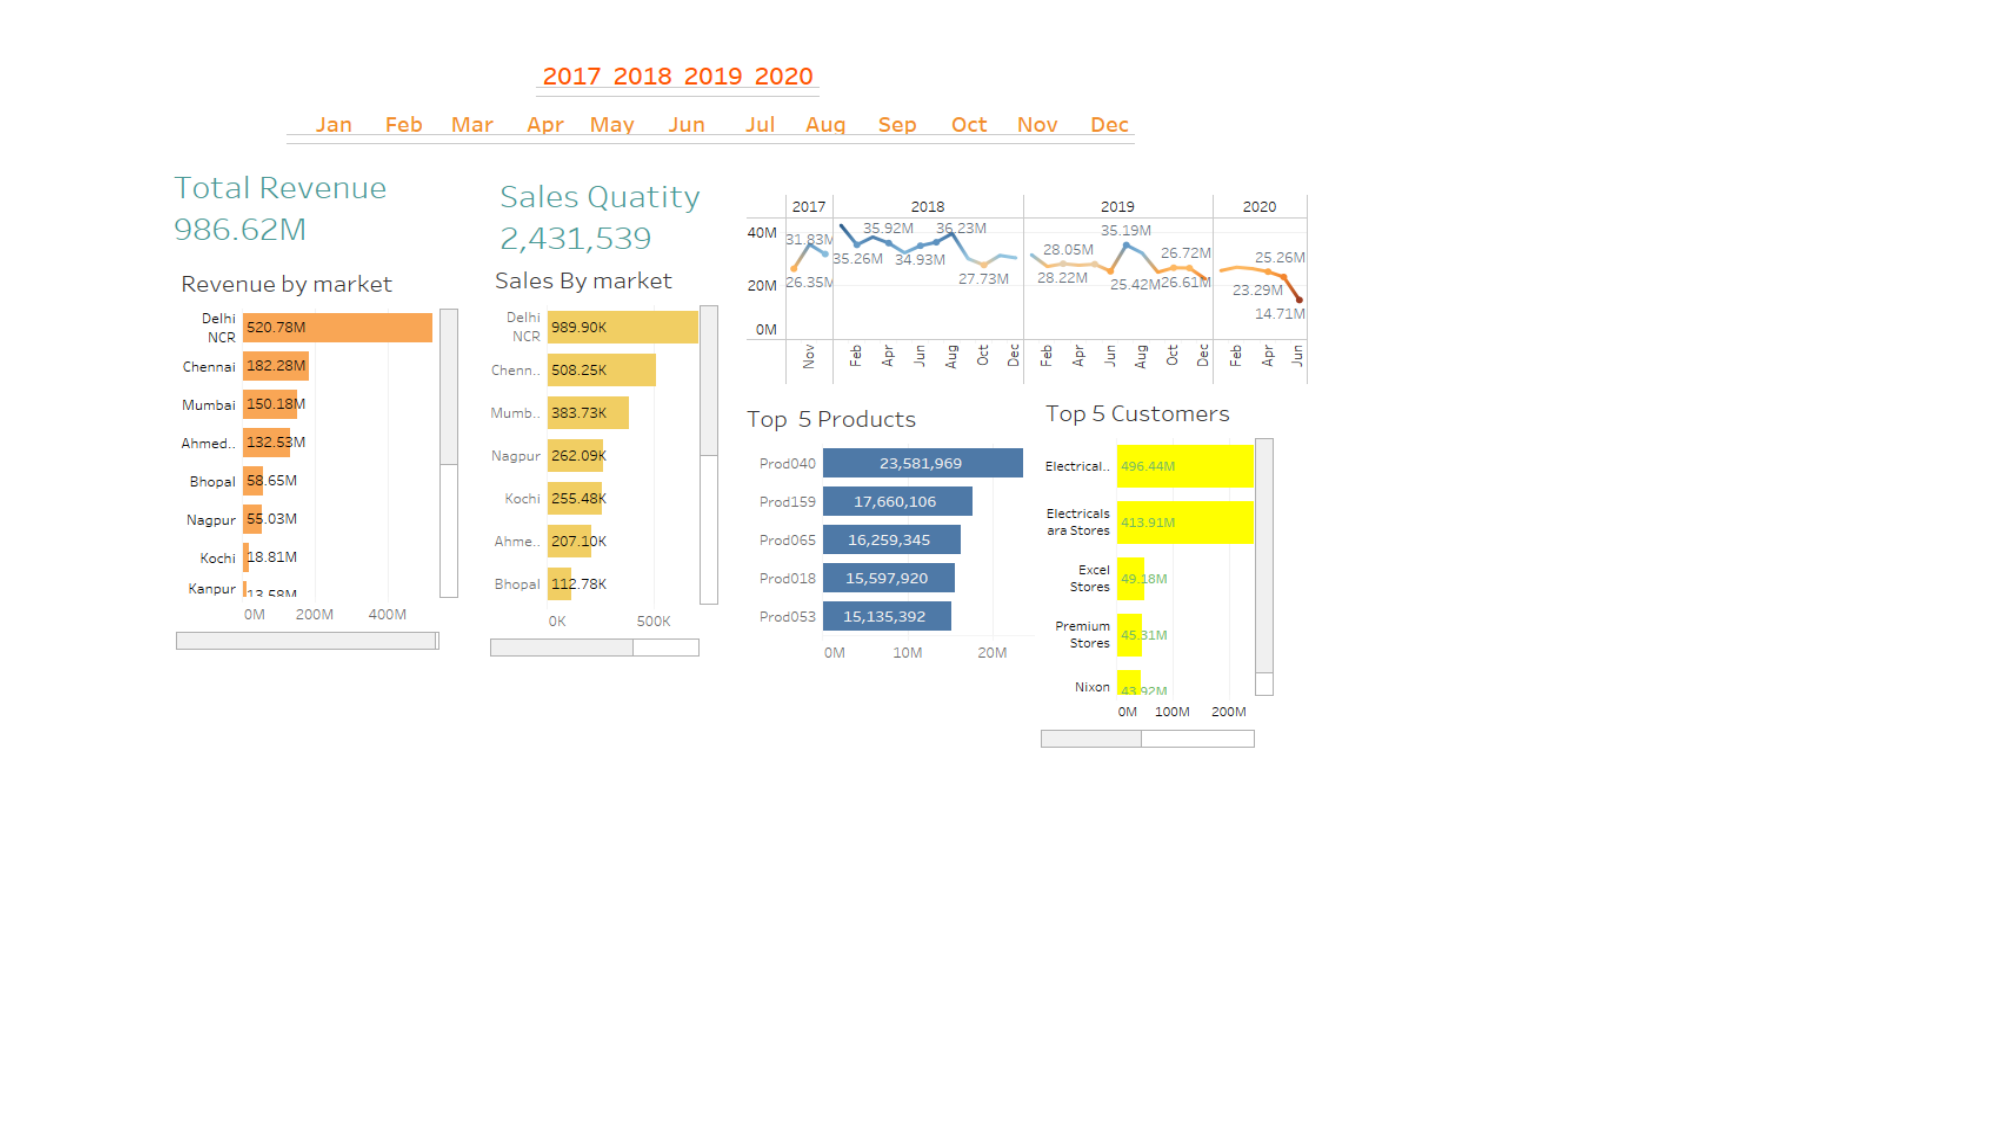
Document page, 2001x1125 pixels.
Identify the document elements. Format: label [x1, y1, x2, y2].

picture [156, 0, 1921, 1125]
